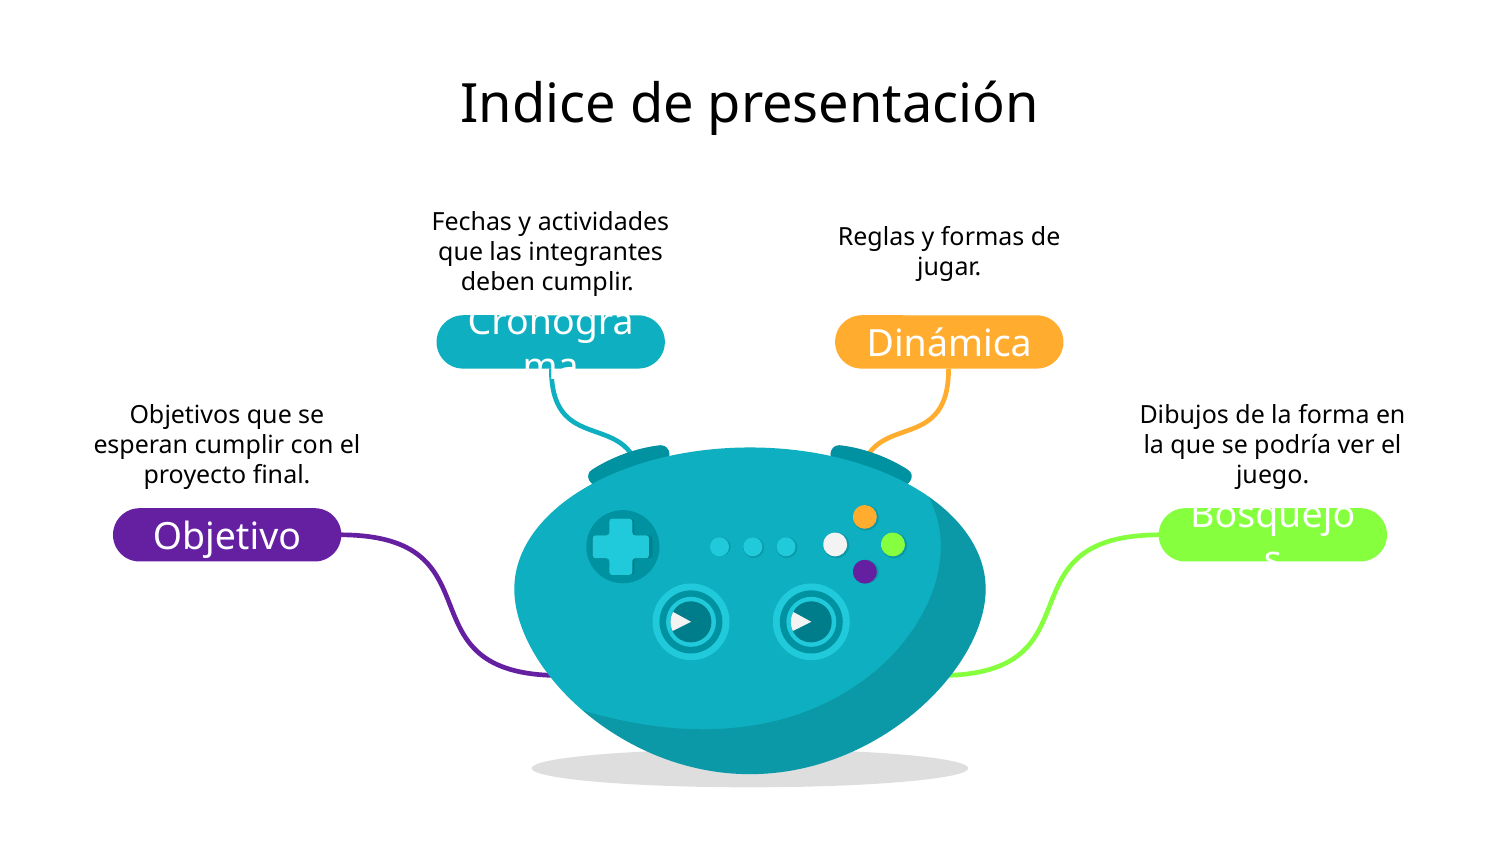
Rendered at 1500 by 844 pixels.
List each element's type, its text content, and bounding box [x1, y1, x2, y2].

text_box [398, 186, 704, 496]
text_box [74, 378, 508, 676]
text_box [796, 186, 1102, 496]
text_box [514, 445, 986, 788]
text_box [990, 378, 1426, 676]
title Indice de presentación [75, 67, 1425, 134]
